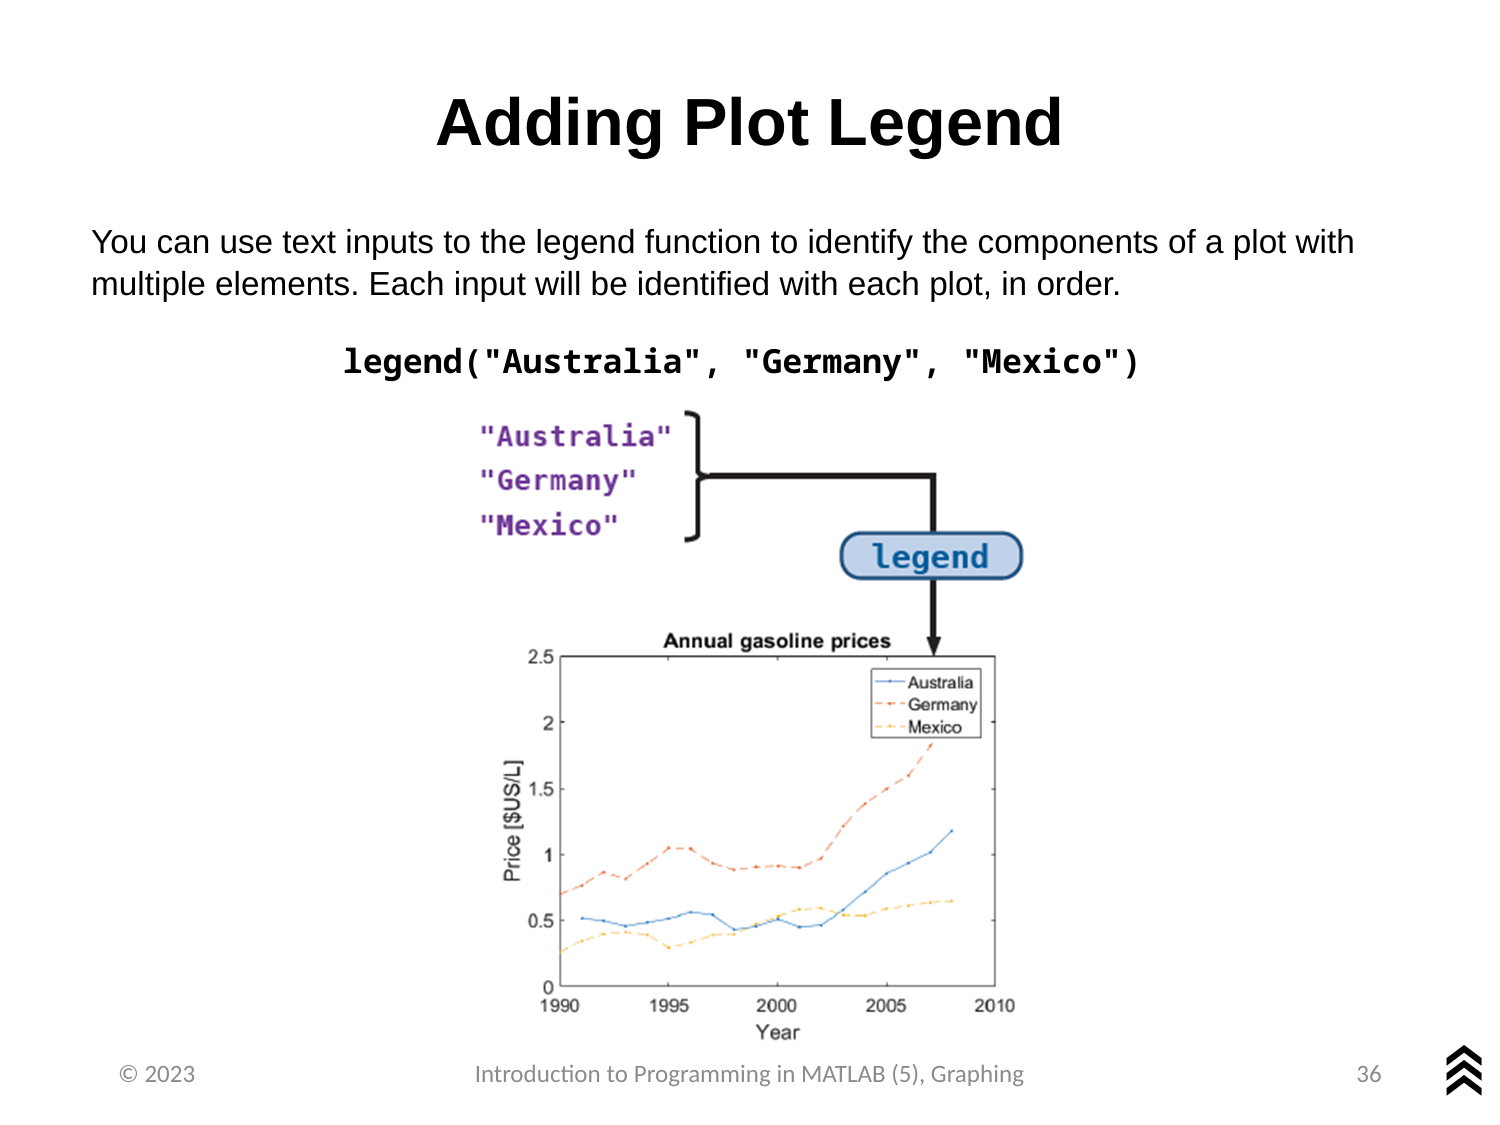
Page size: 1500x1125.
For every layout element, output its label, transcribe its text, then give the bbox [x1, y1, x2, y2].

slide_number © 2023 [103, 1042, 279, 1103]
title Adding Plot Legend [103, 59, 1397, 188]
list You can use text inputs to the legend function to identify the components of a plot with multiple elements. Each input will be identified with each plot, in order. legend("Australia", "Germany", "Mexico") [76, 209, 1410, 1048]
picture [1434, 1040, 1494, 1100]
picture [475, 404, 1027, 1043]
slide_number 36 [1059, 1042, 1397, 1103]
footer Introduction to Programming in MATLAB (5), Graphing [279, 1042, 1059, 1103]
